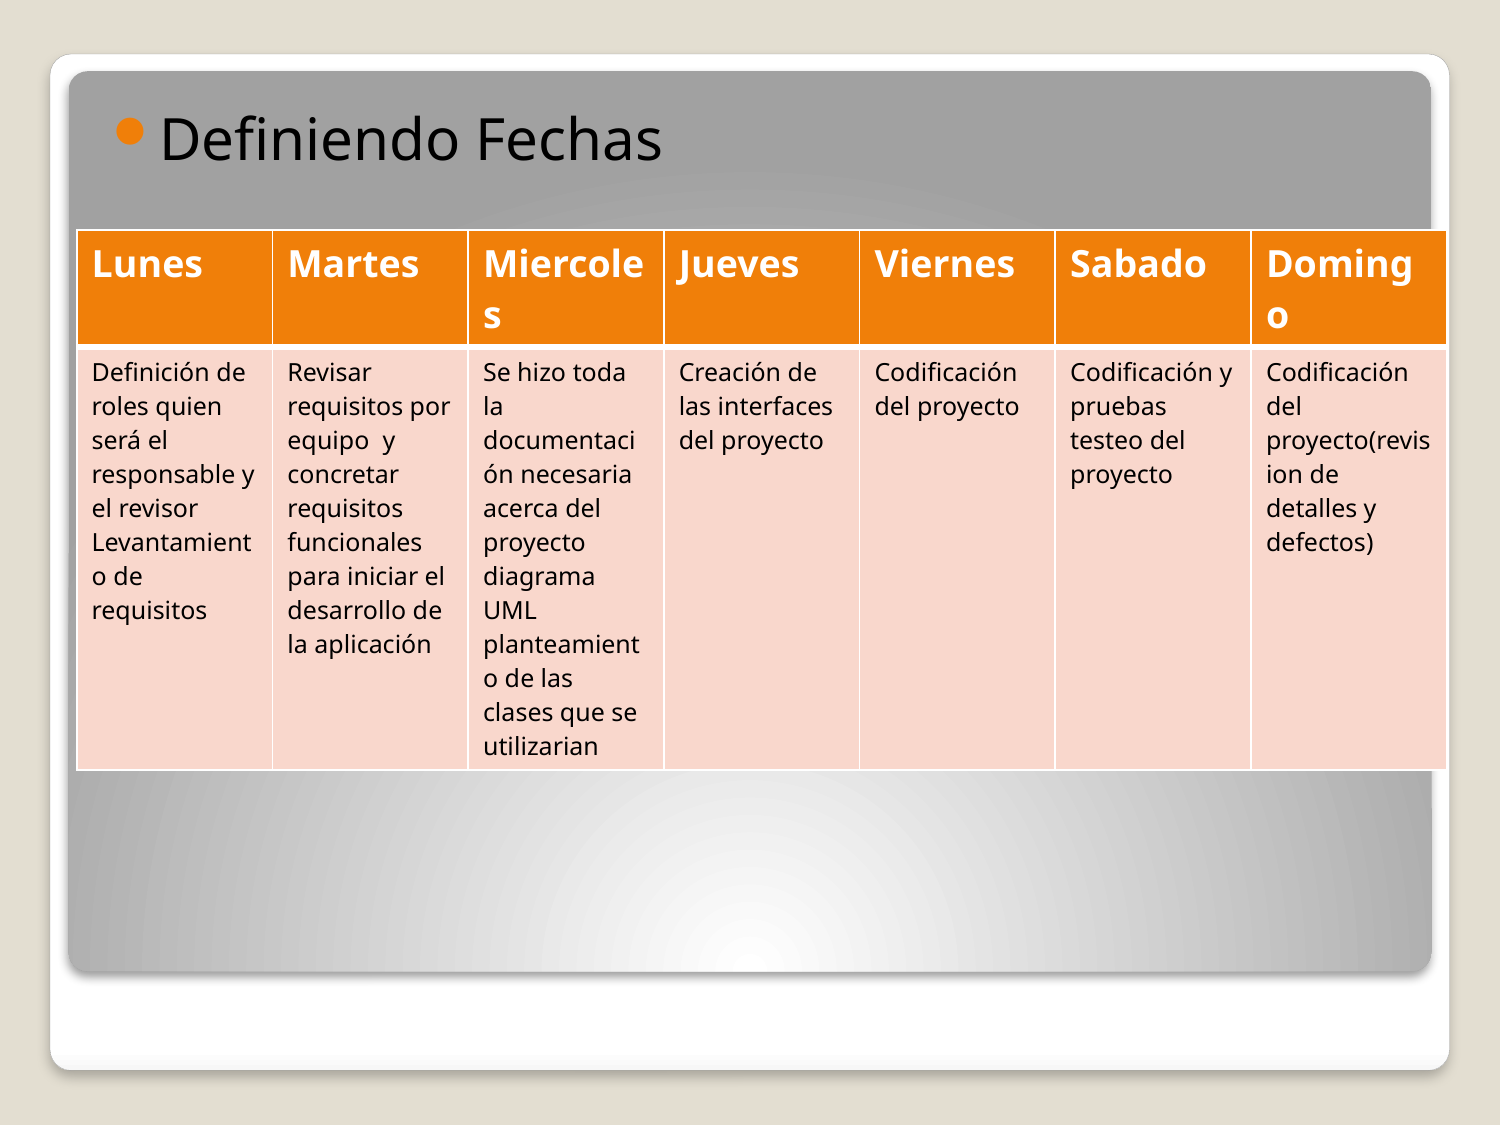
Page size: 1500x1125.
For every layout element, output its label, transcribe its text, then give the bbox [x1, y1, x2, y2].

list Definiendo Fechas [82, 86, 1425, 229]
table_header Miercoles [469, 231, 663, 344]
table_cell Creación de las interfaces del proyecto [665, 350, 859, 769]
table_header Domingo [1252, 231, 1446, 344]
table_cell Definición de roles quien será el responsable y el revisor Levantamiento de requisitos [78, 350, 272, 769]
table_cell Codificación y pruebas testeo del proyecto [1056, 350, 1250, 769]
table_header Martes [273, 231, 467, 344]
table_cell Codificación del proyecto [860, 350, 1054, 769]
table_header Lunes [78, 231, 272, 344]
table_cell Codificación del proyecto(revision de detalles y defectos) [1252, 350, 1446, 769]
table_header Viernes [860, 231, 1054, 344]
table_header Sabado [1056, 231, 1250, 344]
table_cell Revisar requisitos por equipo y concretar requisitos funcionales para iniciar el desarrollo de la aplicación [273, 350, 467, 769]
table_header Jueves [665, 231, 859, 344]
table_cell Se hizo toda la documentación necesaria acerca del proyecto diagrama UML planteamiento de las clases que se utilizarian [469, 350, 663, 769]
